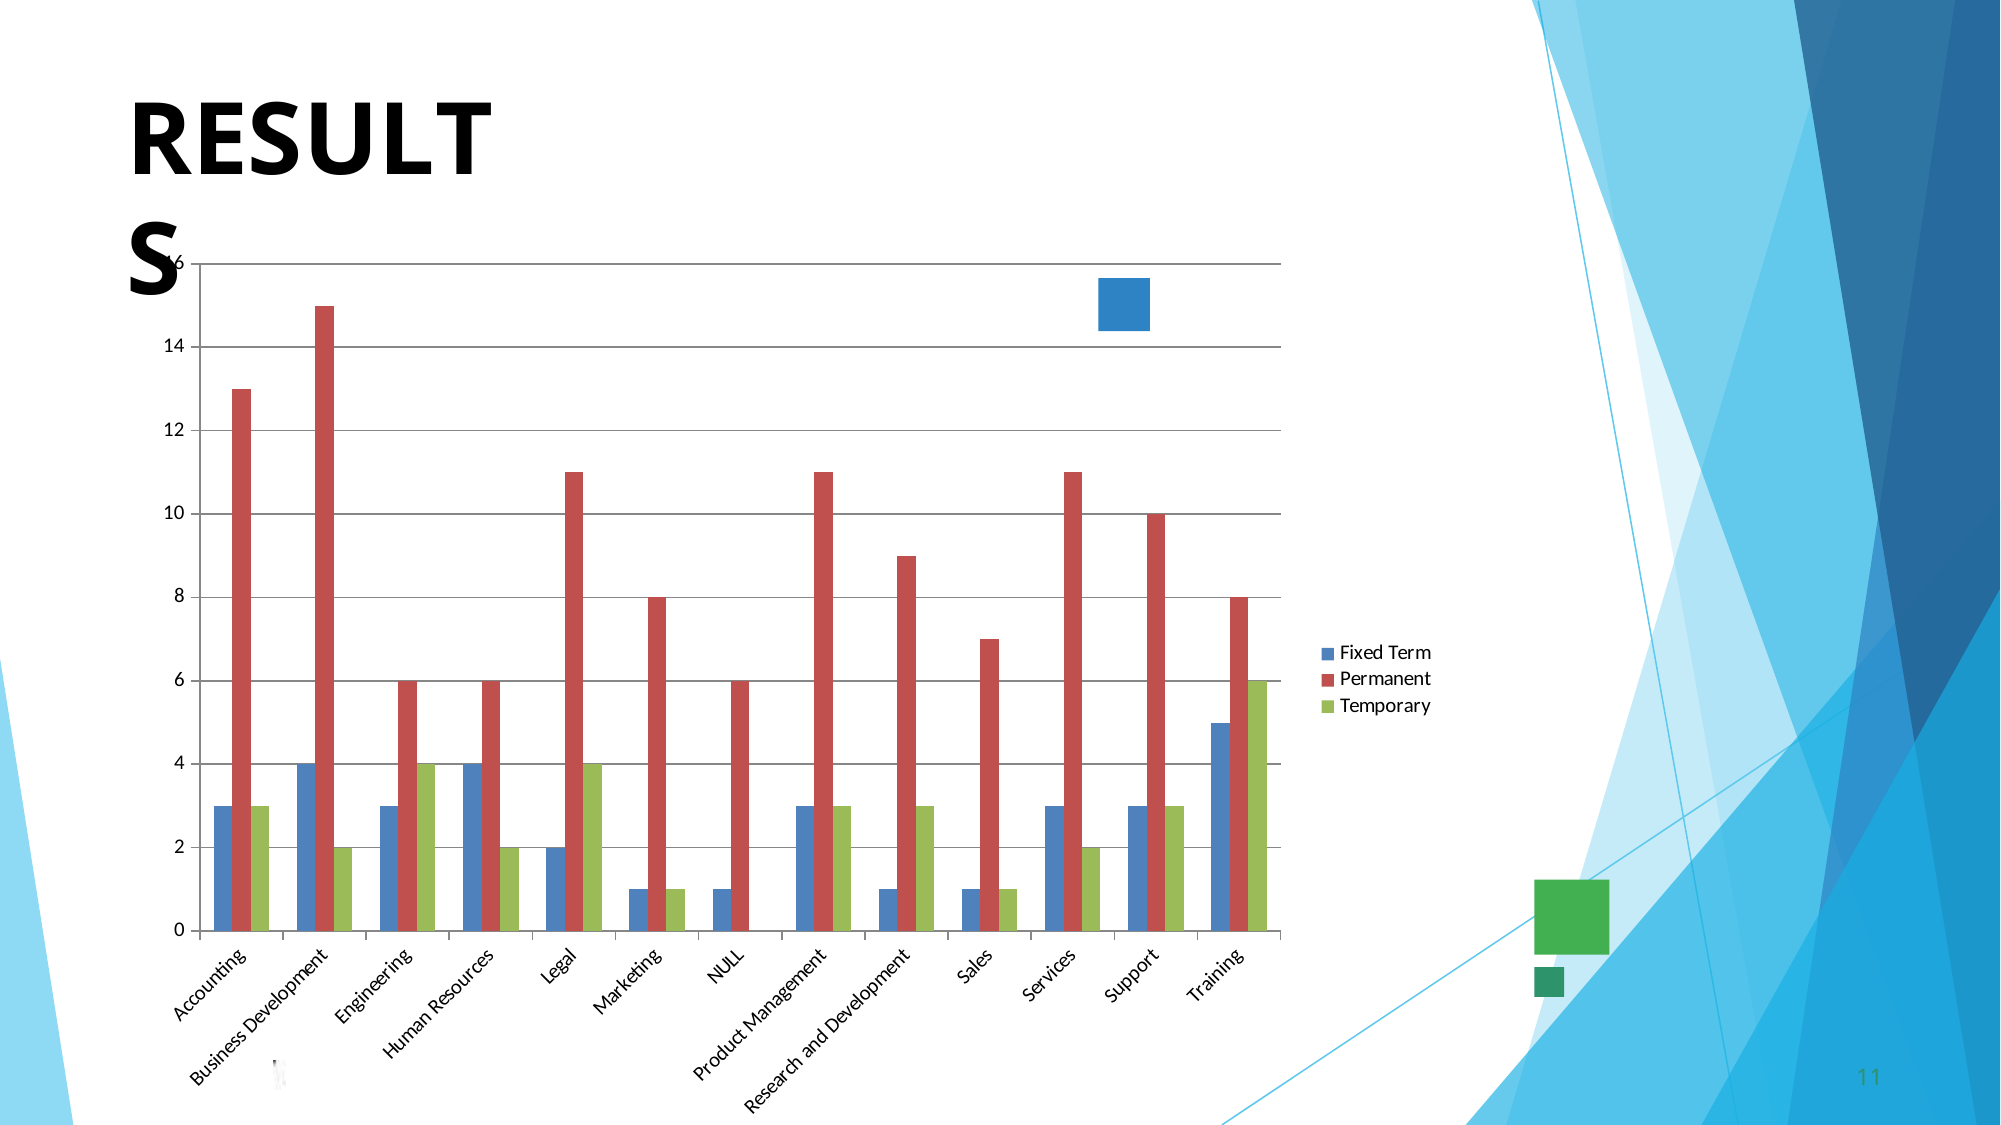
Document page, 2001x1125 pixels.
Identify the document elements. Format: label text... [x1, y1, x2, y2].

text_box [1534, 879, 1610, 955]
title RESULTS [123, 72, 524, 315]
text_box [1534, 967, 1565, 997]
text_box 11 [1849, 1061, 1888, 1095]
chart [149, 230, 1451, 1125]
